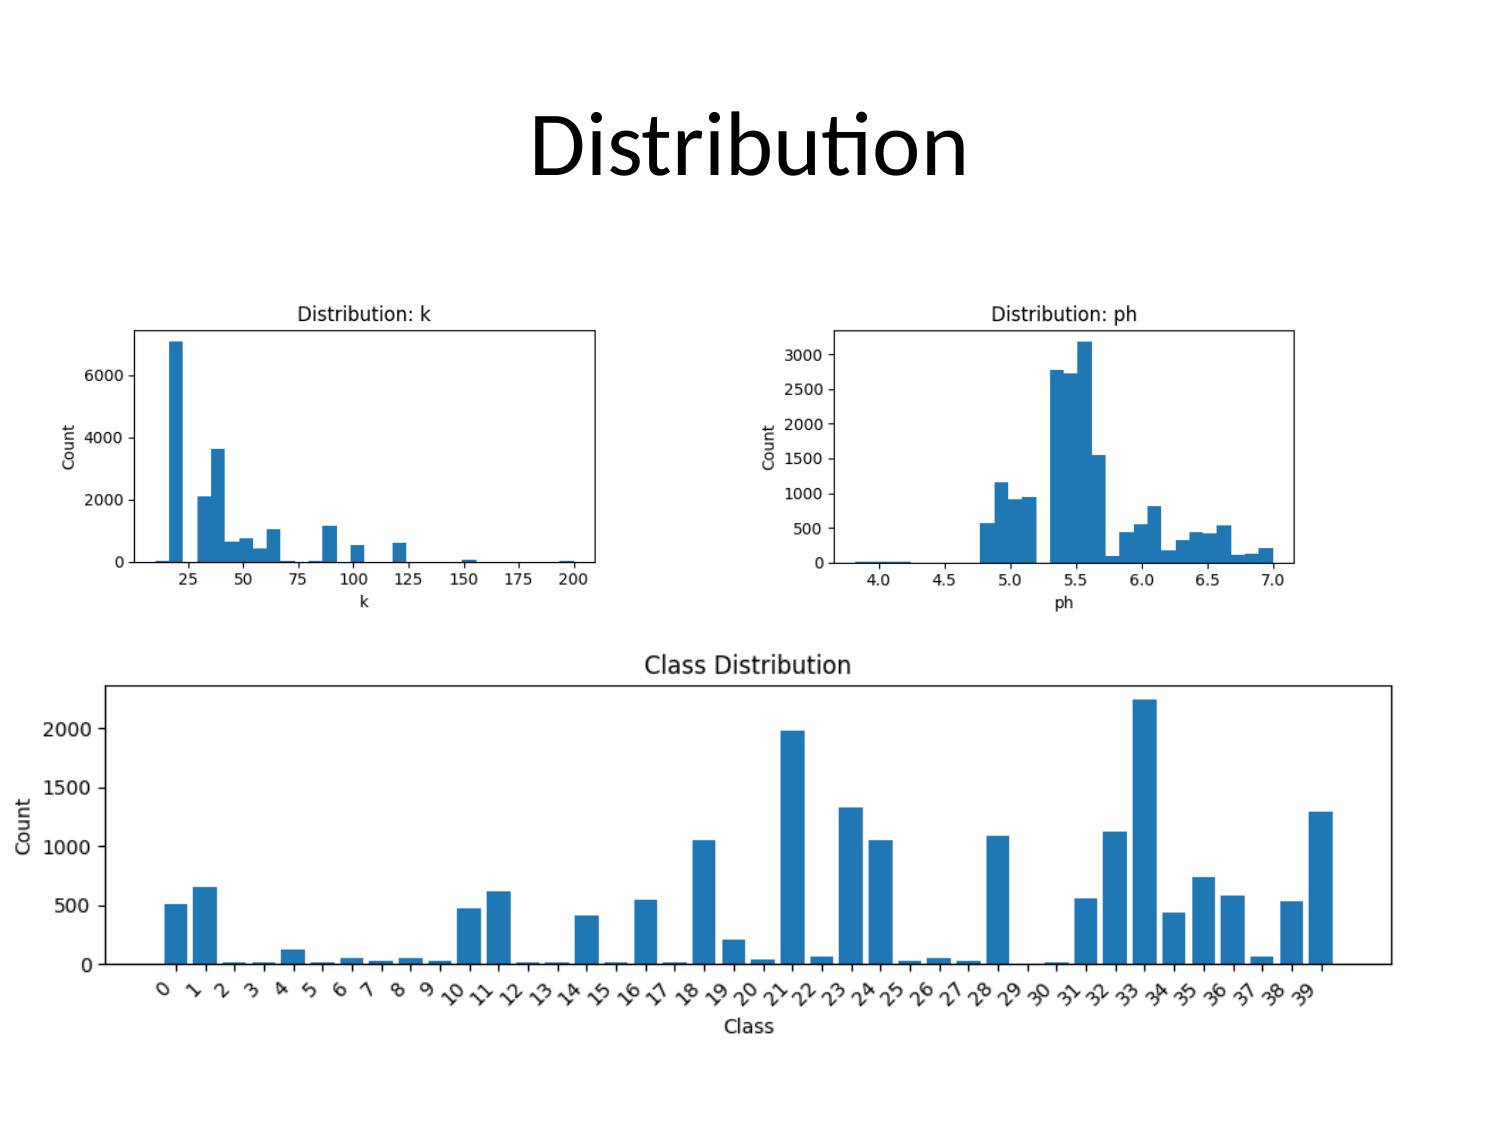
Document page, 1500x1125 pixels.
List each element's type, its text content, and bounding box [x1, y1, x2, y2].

picture [0, 639, 1405, 1052]
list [50, 293, 606, 623]
title Distribution [75, 45, 1425, 233]
picture [749, 293, 1305, 623]
